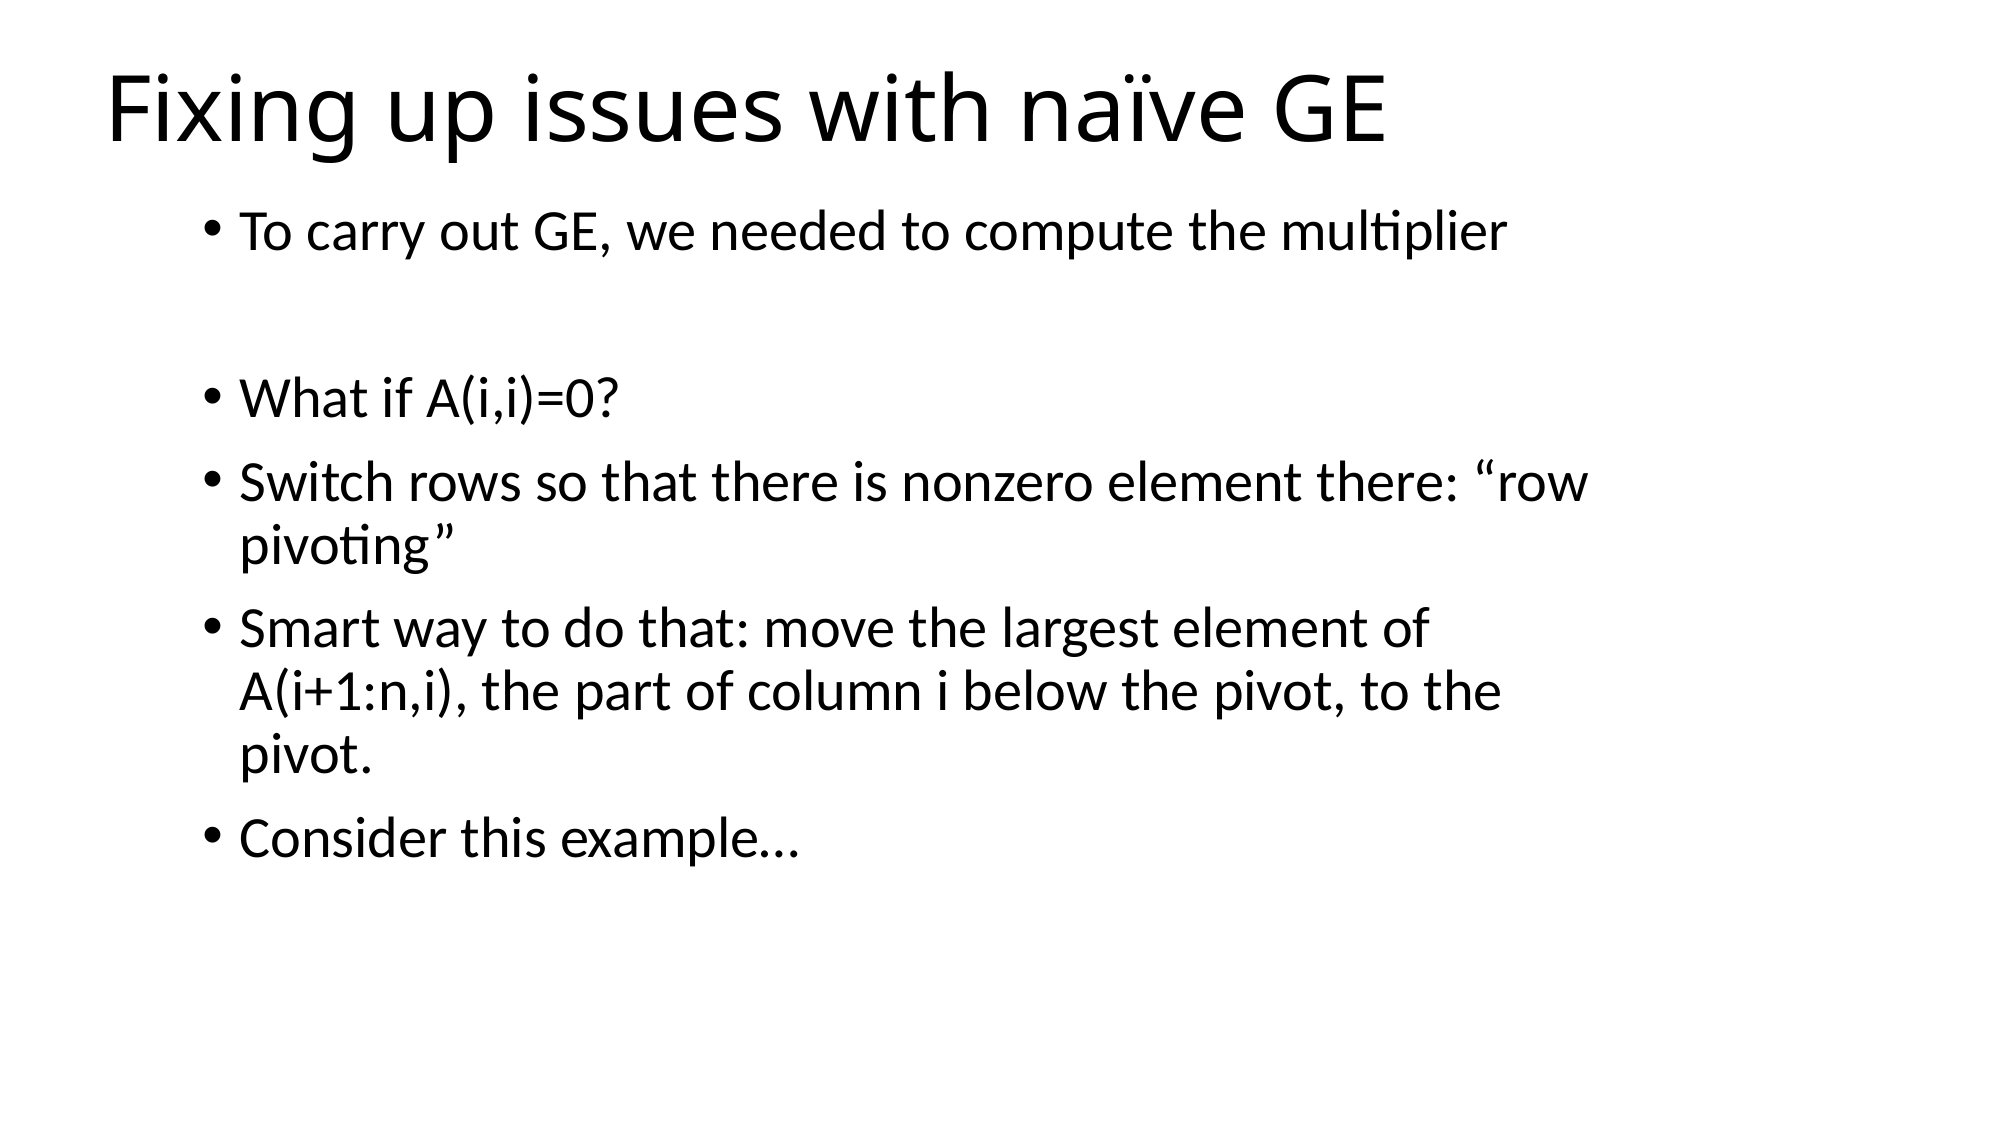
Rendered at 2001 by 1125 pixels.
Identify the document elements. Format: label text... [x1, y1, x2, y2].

title Fixing up issues with naïve GE [89, 49, 1489, 174]
